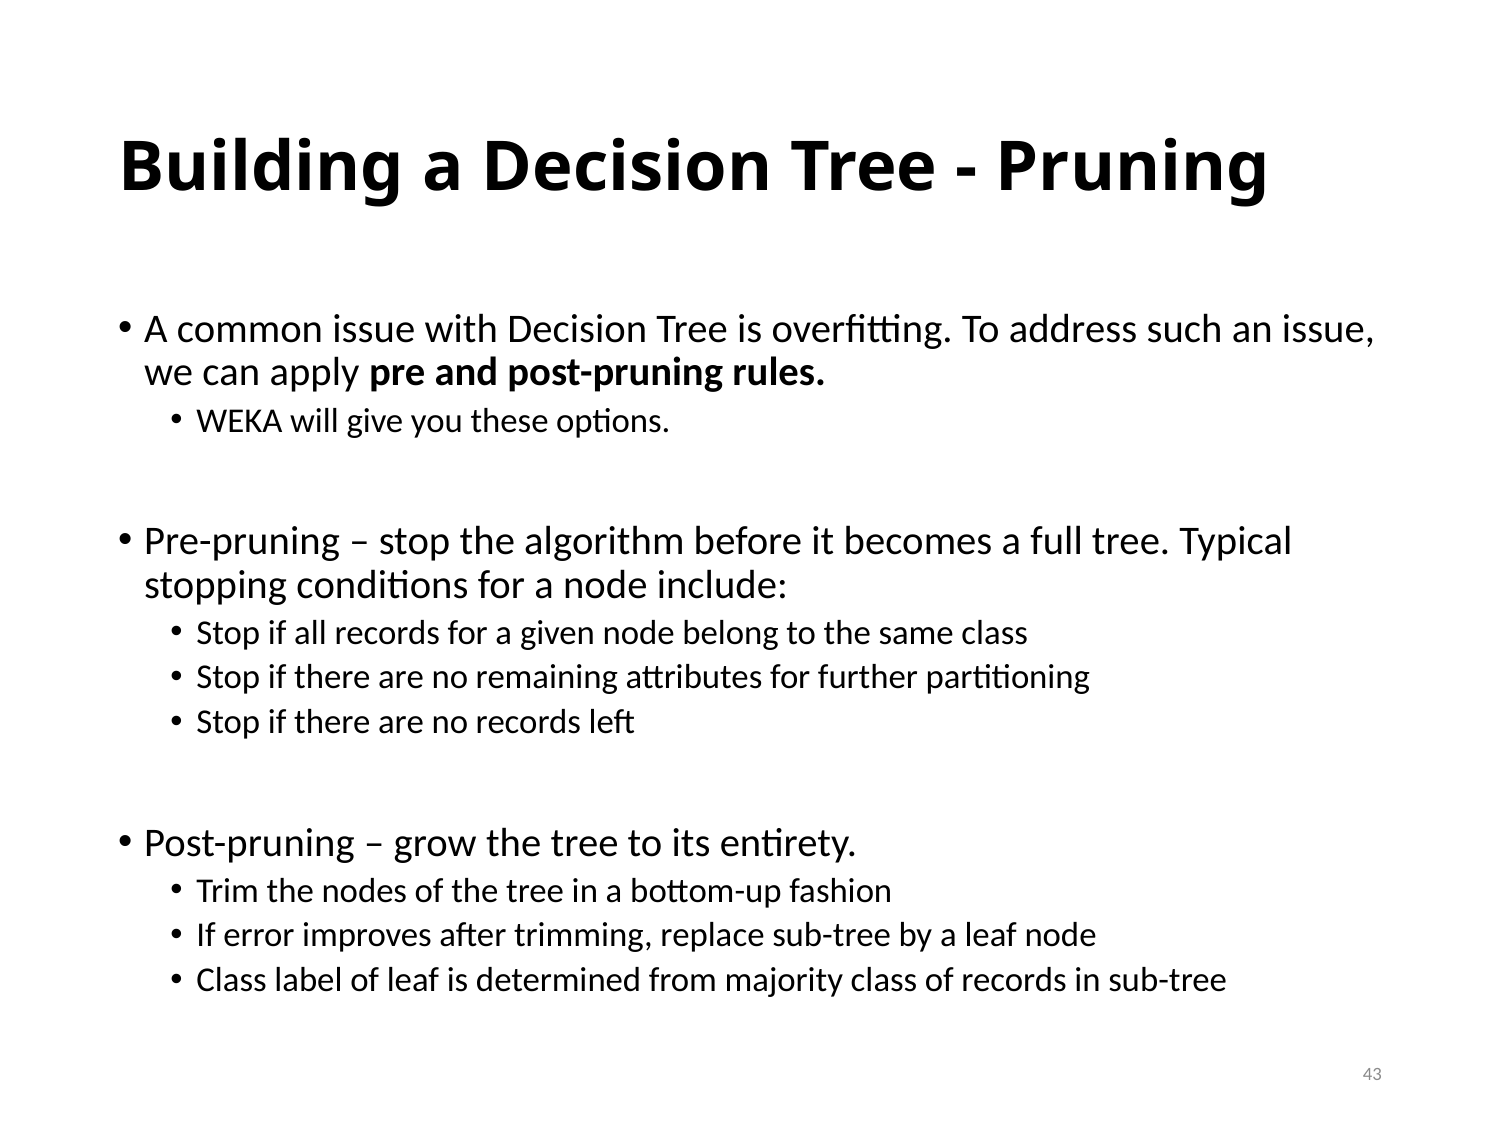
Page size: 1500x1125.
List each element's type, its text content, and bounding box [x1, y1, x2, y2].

title Building a Decision Tree - Pruning [103, 59, 1397, 278]
slide_number 43 [1059, 1042, 1397, 1103]
list A common issue with Decision Tree is overfitting. To address such an issue, we can apply pre and post-pruning rules. WEKA will give you these options. Pre-pruning – stop the algorithm before it becomes a full tree. Typical stopping conditions for a node include: Stop if all records for a given node belong to the same class Stop if there are no remaining attributes for further partitioning Stop if there are no records left Post-pruning – grow the tree to its entirety. Trim the nodes of the tree in a bottom-up fashion If error improves after trimming, replace sub-tree by a leaf node Class label of leaf is determined from majority class of records in sub-tree [103, 299, 1397, 1014]
